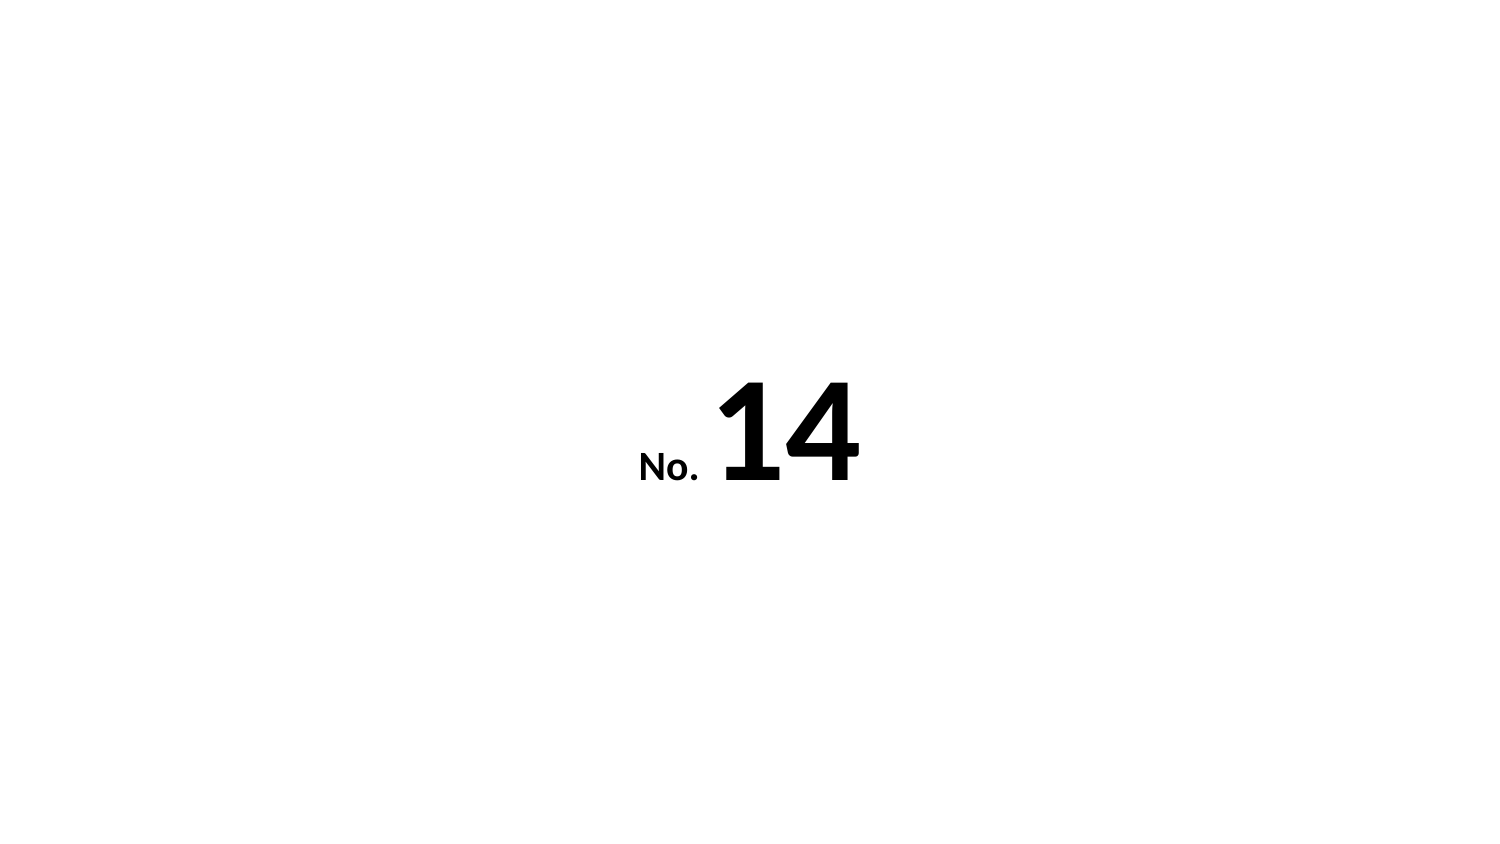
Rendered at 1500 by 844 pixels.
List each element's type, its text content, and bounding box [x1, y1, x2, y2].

text_box No. 14 [623, 323, 877, 519]
